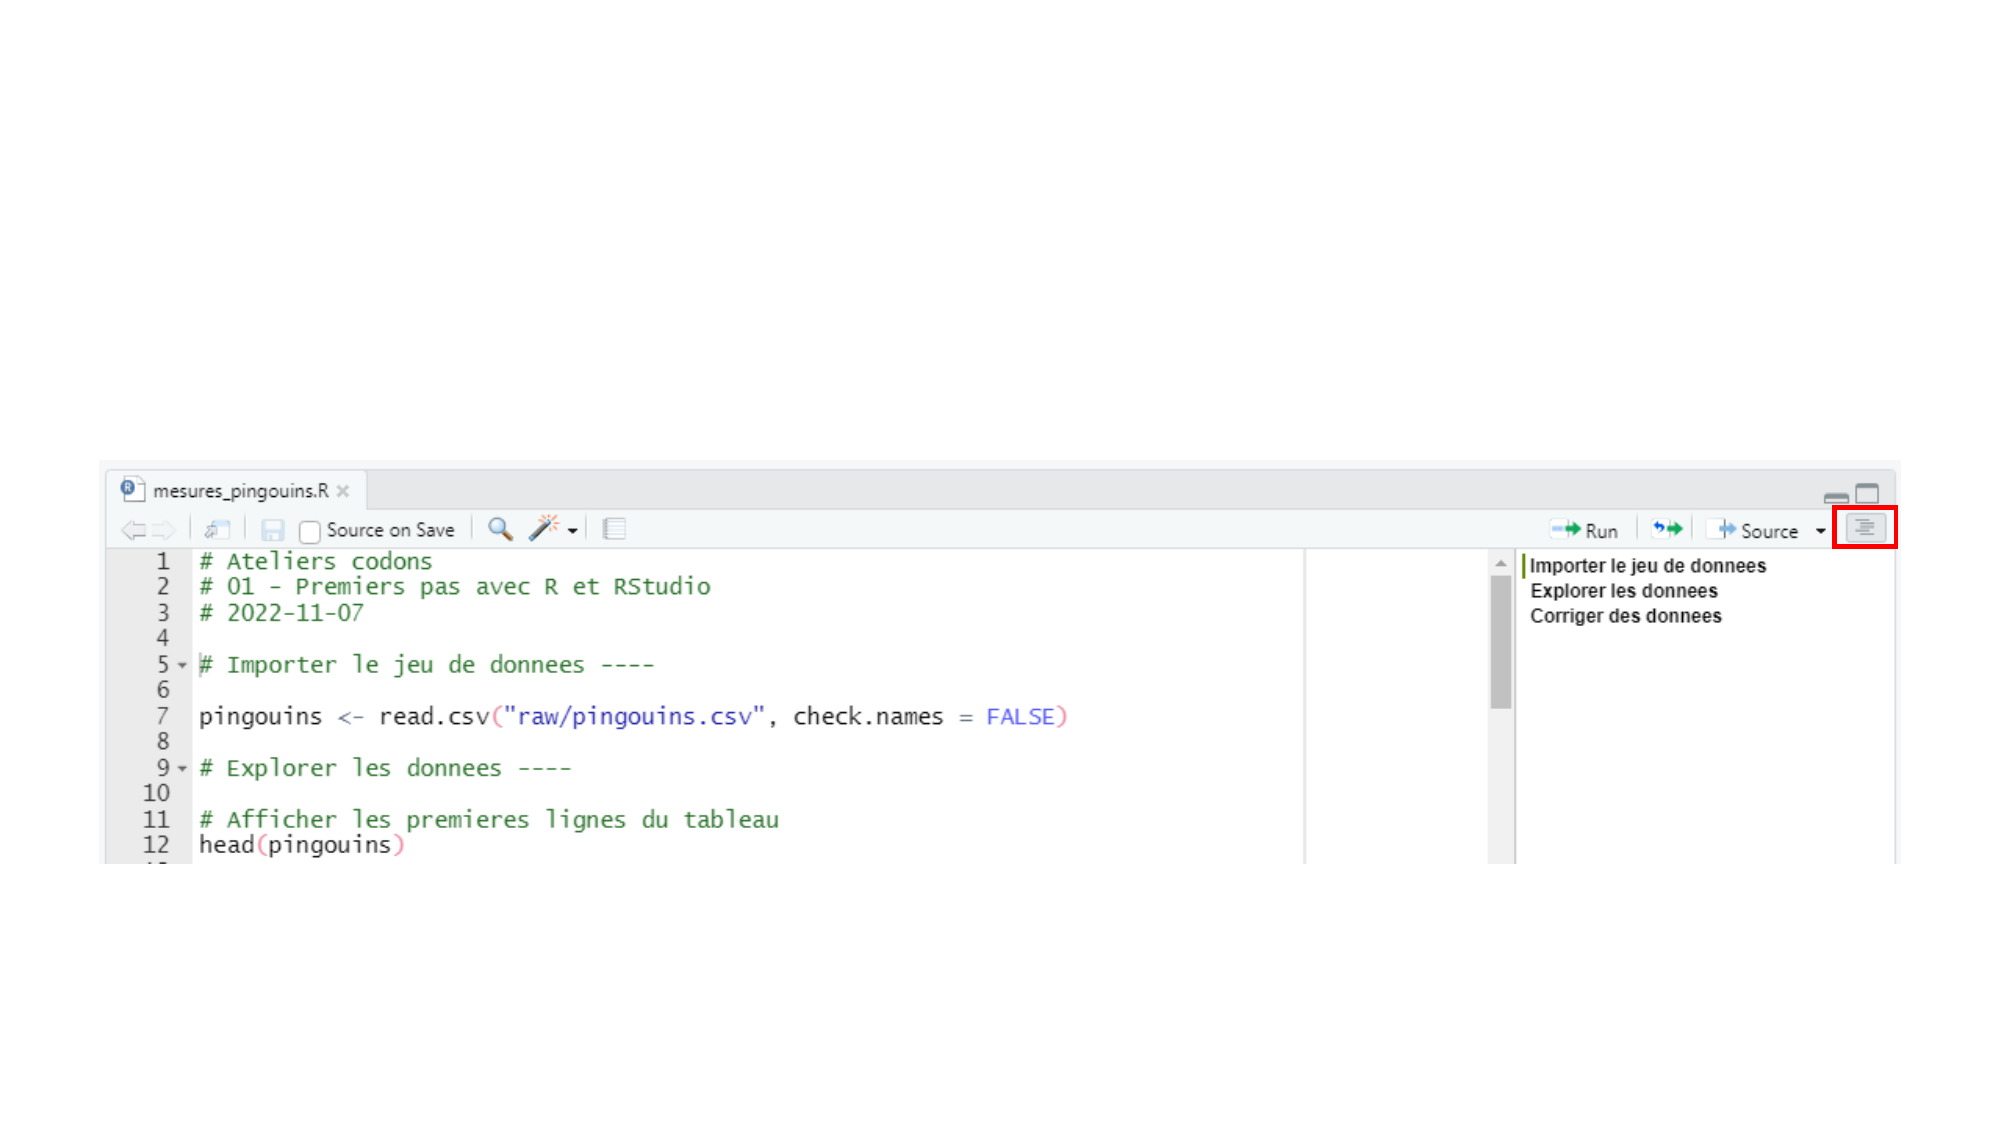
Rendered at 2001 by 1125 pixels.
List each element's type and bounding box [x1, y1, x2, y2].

text_box [99, 460, 1901, 864]
